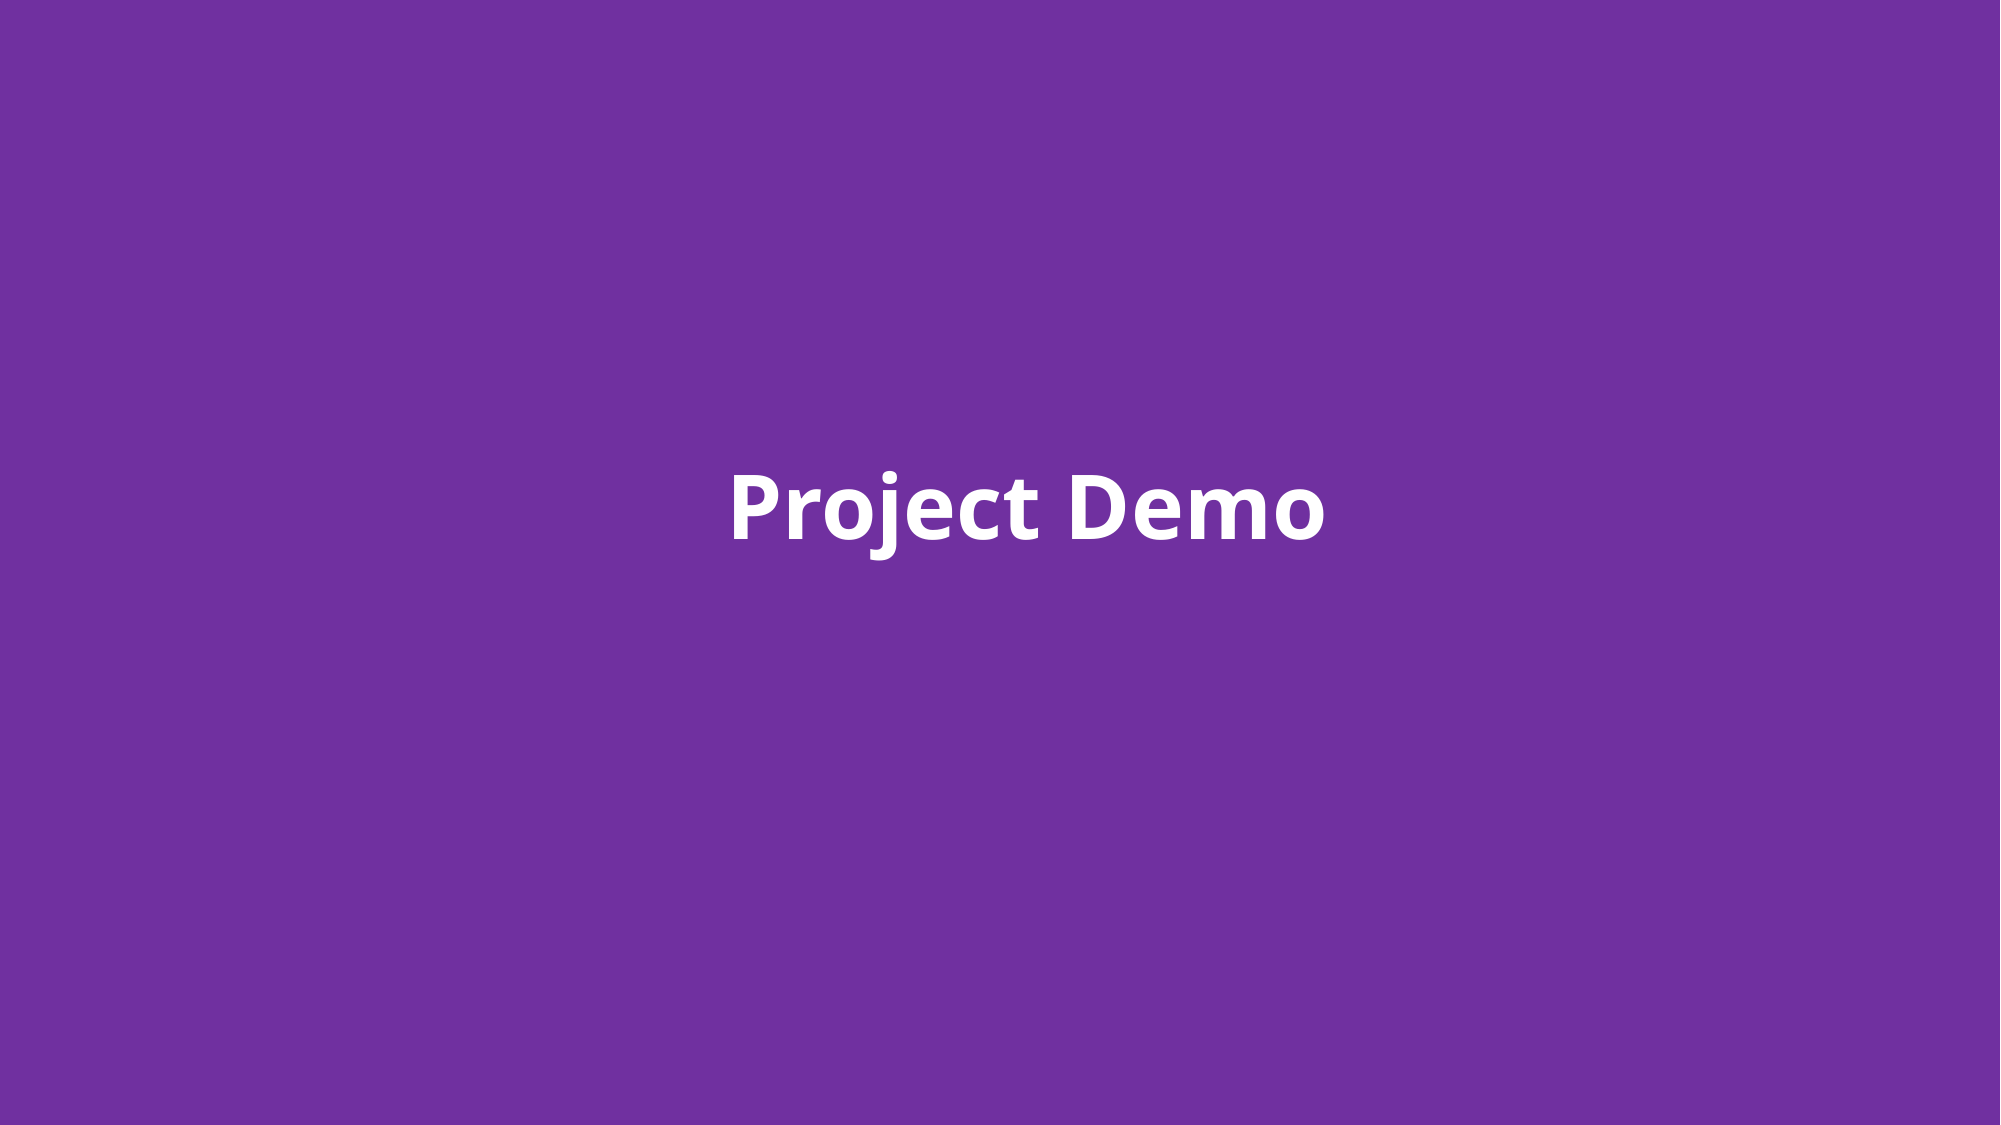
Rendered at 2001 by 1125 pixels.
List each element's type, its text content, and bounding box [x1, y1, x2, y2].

text_box Project Demo [304, 457, 1773, 668]
